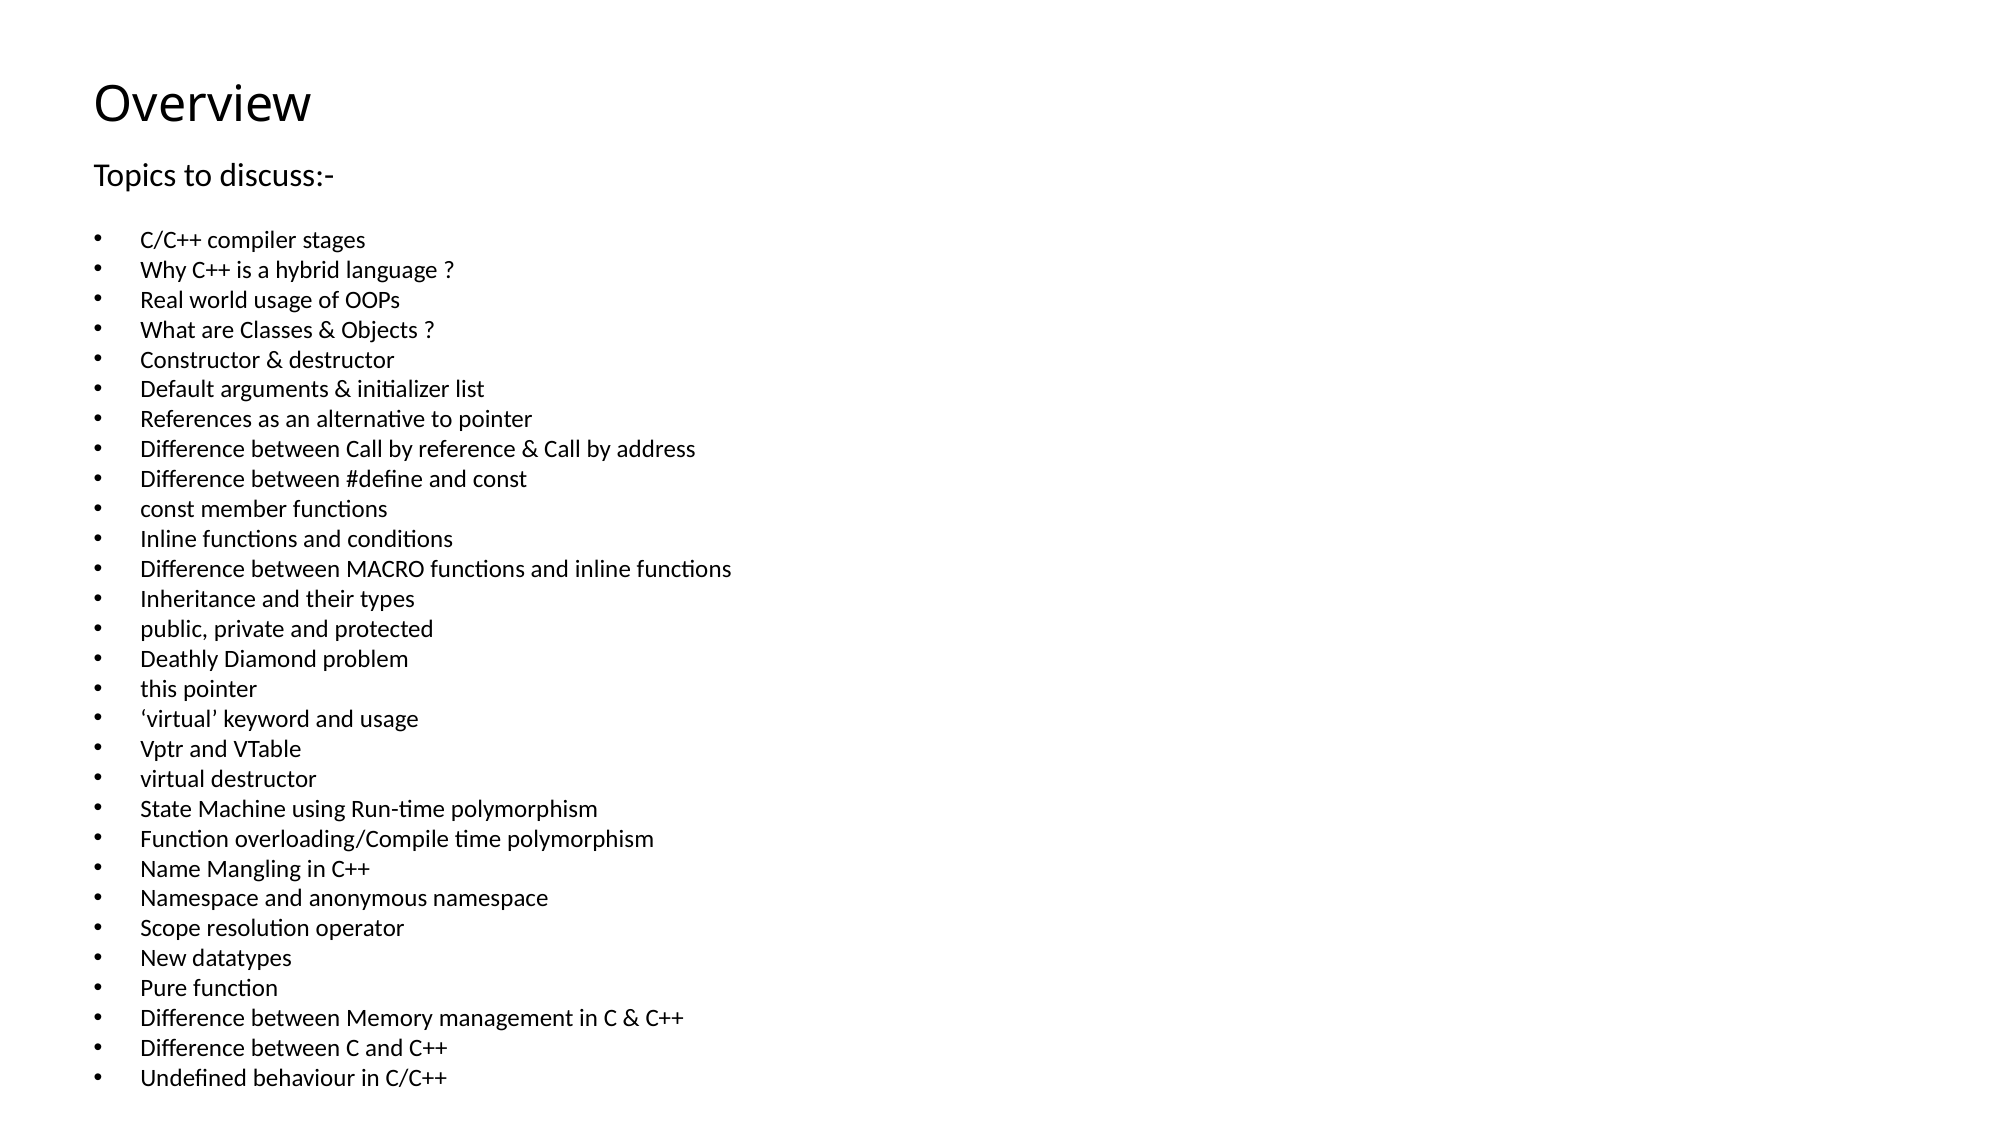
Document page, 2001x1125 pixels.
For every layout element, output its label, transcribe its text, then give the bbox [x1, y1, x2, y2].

text_box Topics to discuss:- C/C++ compiler stages Why C++ is a hybrid language ? Real world usage of OOPs What are Classes & Objects ? Constructor & destructor Default arguments & initializer list References as an alternative to pointer Difference between Call by reference & Call by address Difference between #define and const const member functions Inline functions and conditions Difference between MACRO functions and inline functions Inheritance and their types public, private and protected Deathly Diamond problem this pointer ‘virtual’ keyword and usage Vptr and VTable virtual destructor State Machine using Run-time polymorphism Function overloading/Compile time polymorphism Name Mangling in C++ Namespace and anonymous namespace Scope resolution operator New datatypes Pure function Difference between Memory management in C & C++ Difference between C and C++ Undefined behaviour in C/C++ [78, 146, 1503, 1125]
title Overview [78, 0, 1804, 212]
